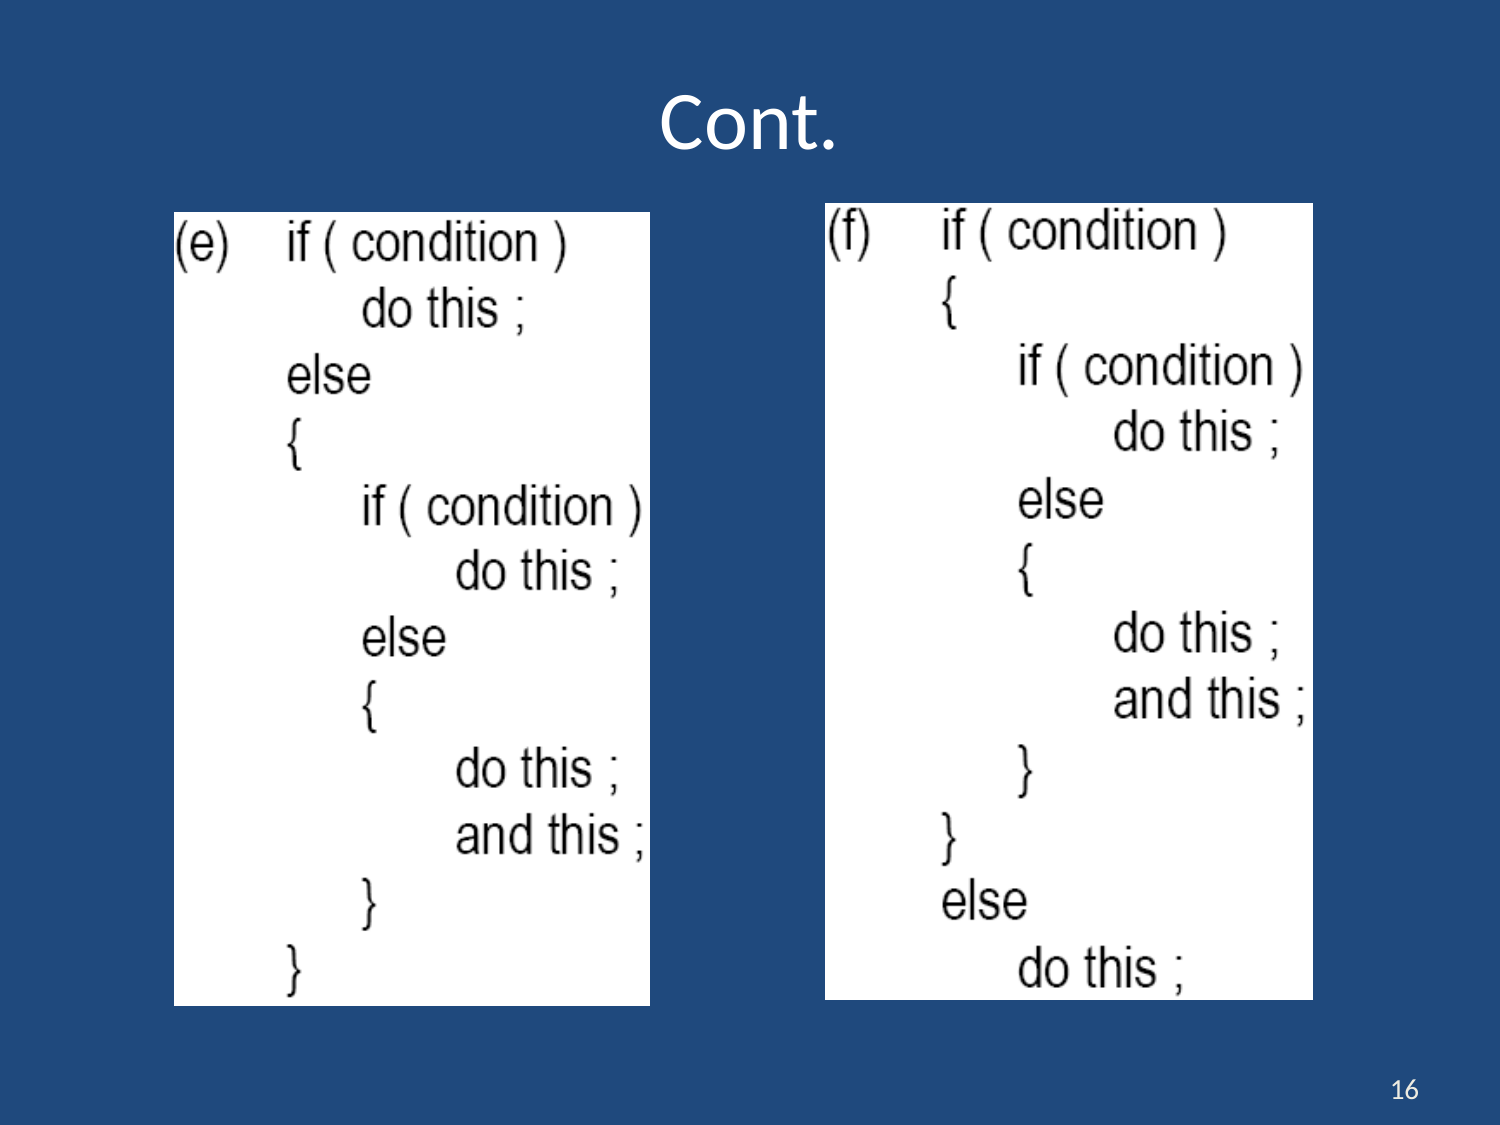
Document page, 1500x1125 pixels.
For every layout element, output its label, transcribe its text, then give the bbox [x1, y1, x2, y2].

picture [174, 212, 651, 1006]
picture [824, 203, 1313, 1001]
title Cont. [75, 57, 1425, 175]
